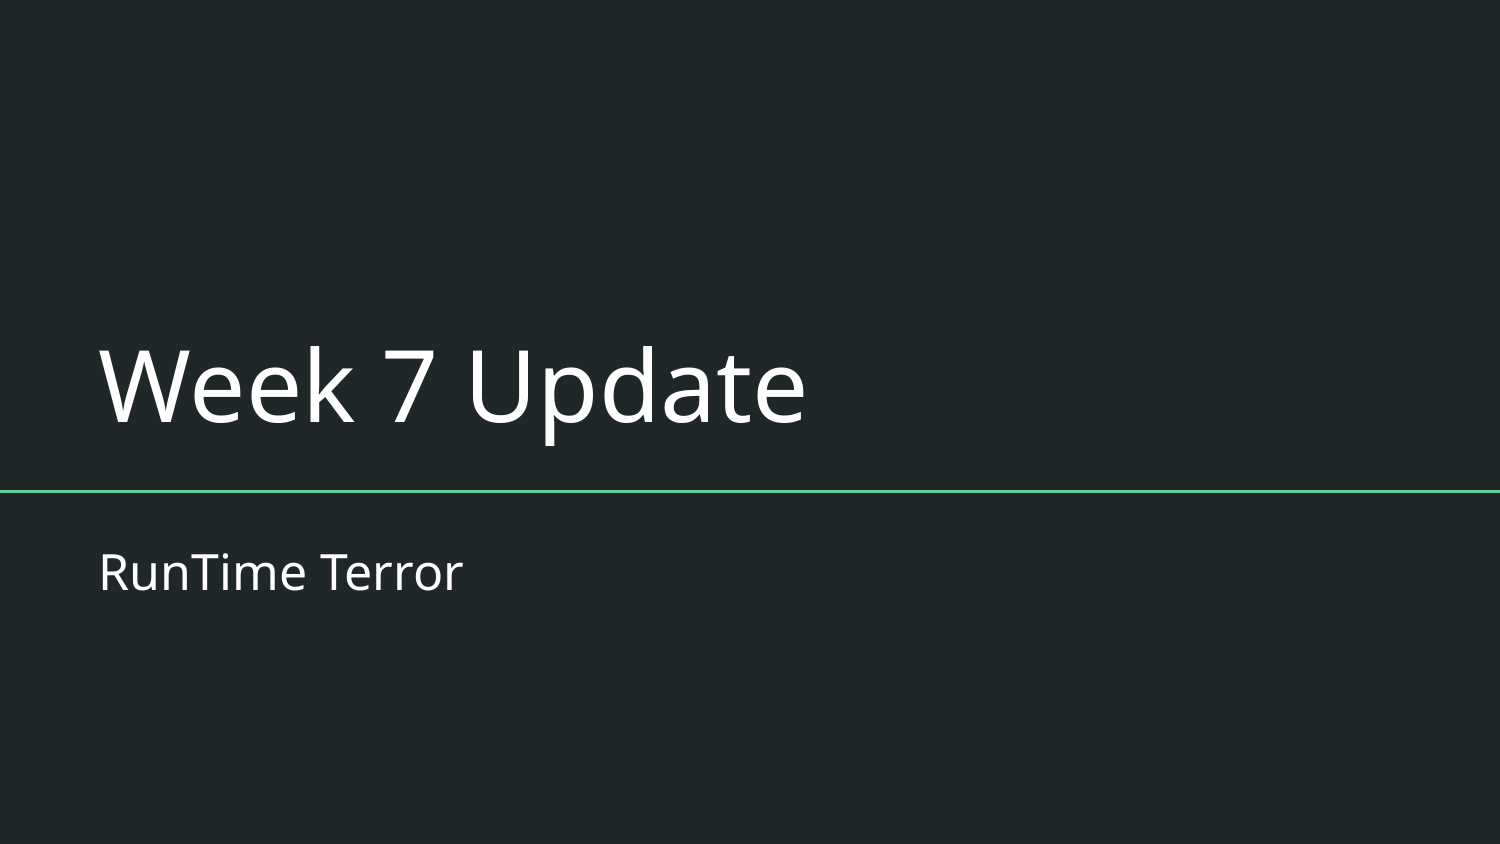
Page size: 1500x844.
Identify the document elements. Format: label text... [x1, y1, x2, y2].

title Week 7 Update [83, 206, 1417, 467]
subtitle RunTime Terror [83, 522, 1417, 626]
